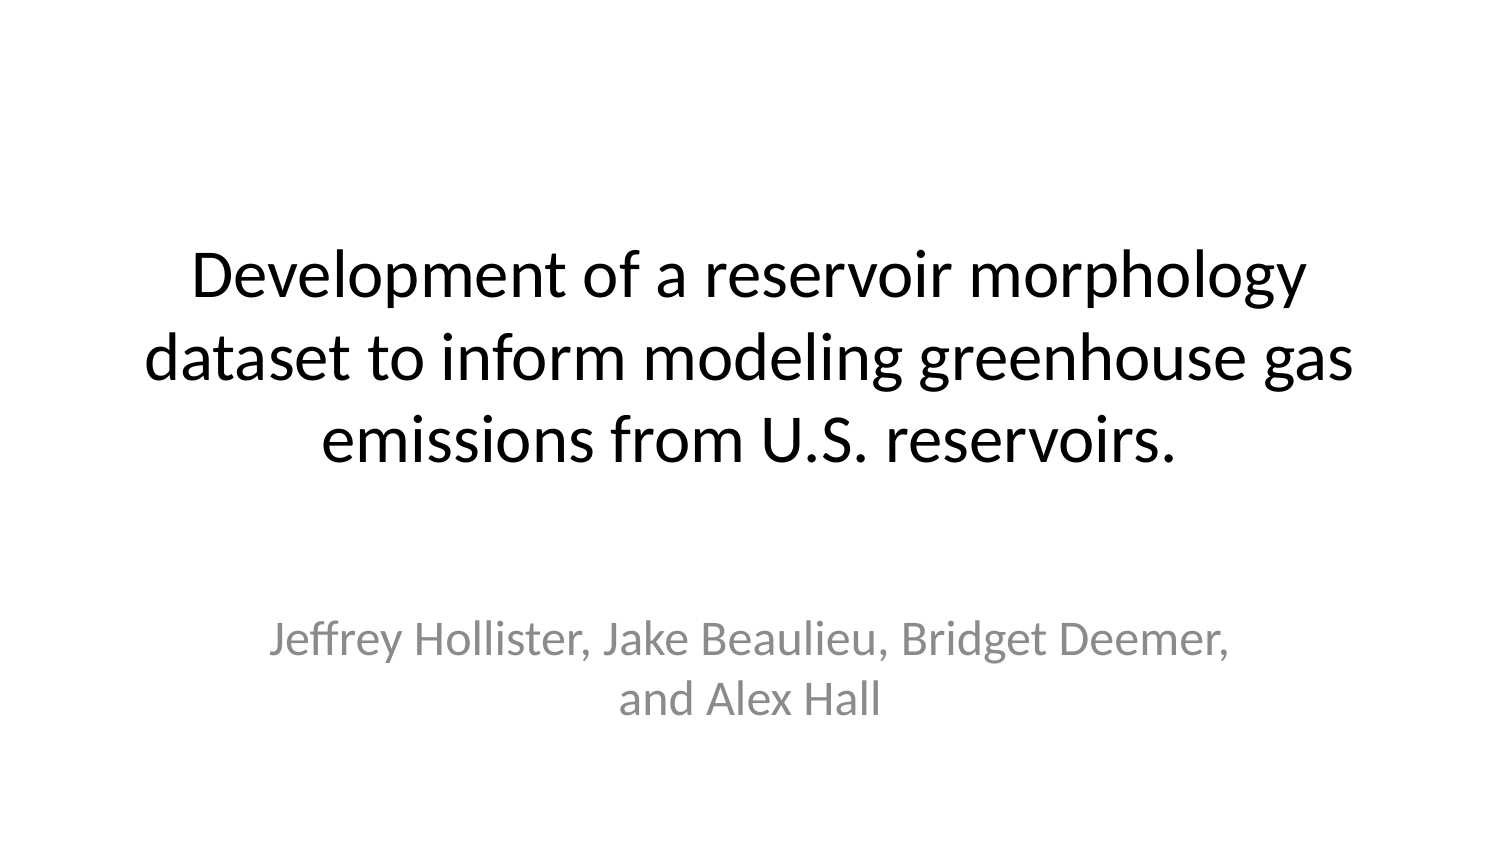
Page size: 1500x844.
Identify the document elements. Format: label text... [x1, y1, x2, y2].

subtitle Jeffrey Hollister, Jake Beaulieu, Bridget Deemer, and Alex Hall [225, 478, 1275, 694]
title Development of a reservoir morphology dataset to inform modeling greenhouse gas emissions from U.S. reservoirs. [112, 262, 1388, 443]
